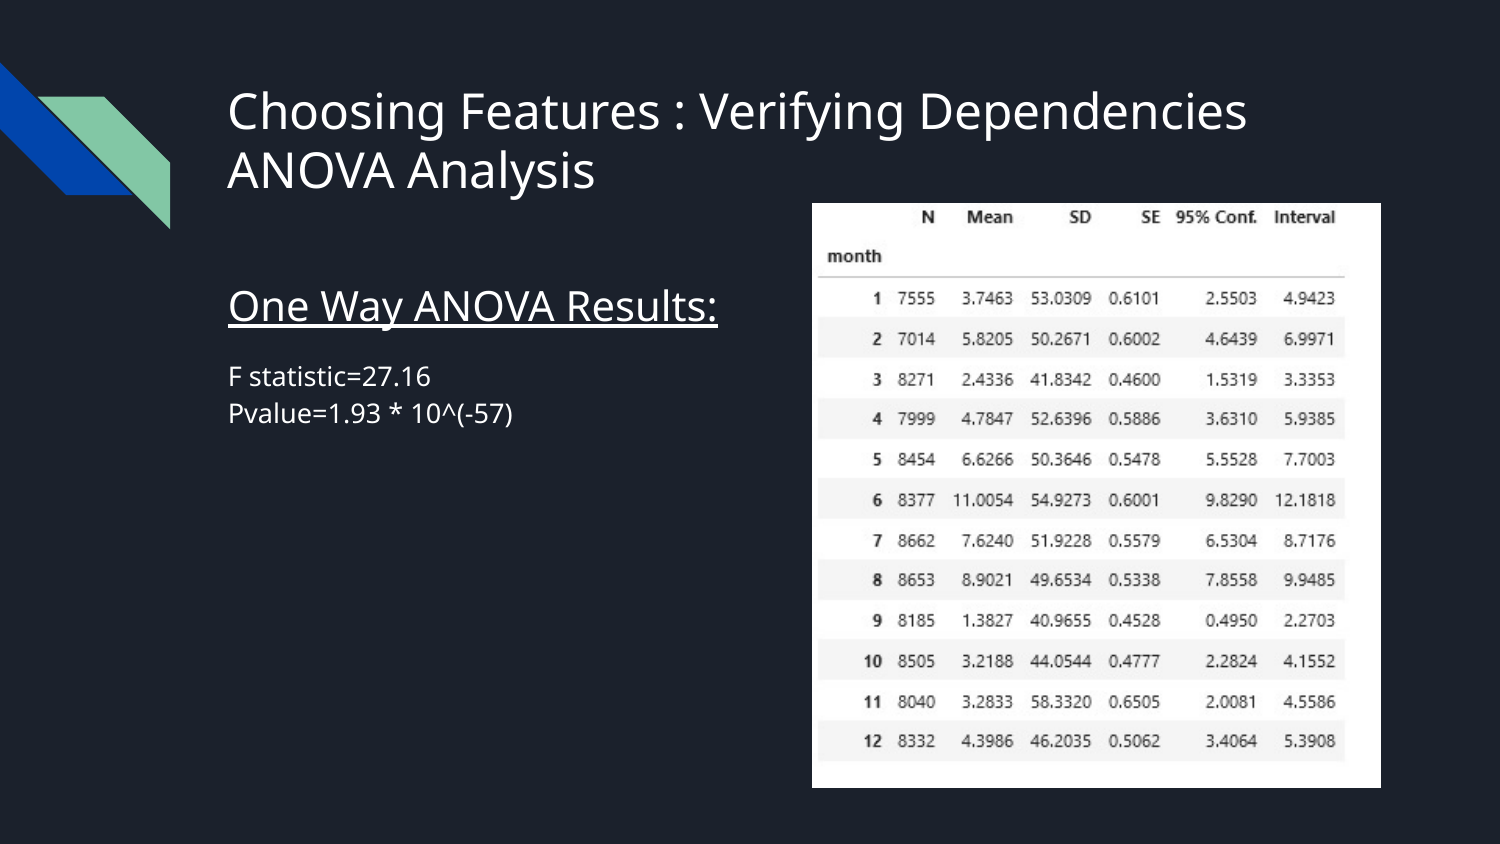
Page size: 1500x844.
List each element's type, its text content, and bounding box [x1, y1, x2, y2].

title Choosing Features : Verifying Dependencies ANOVA Analysis [212, 64, 1368, 215]
list One Way ANOVA Results: F statistic=27.16 Pvalue=1.93 * 10^(-57) [212, 257, 782, 735]
picture [811, 203, 1381, 789]
